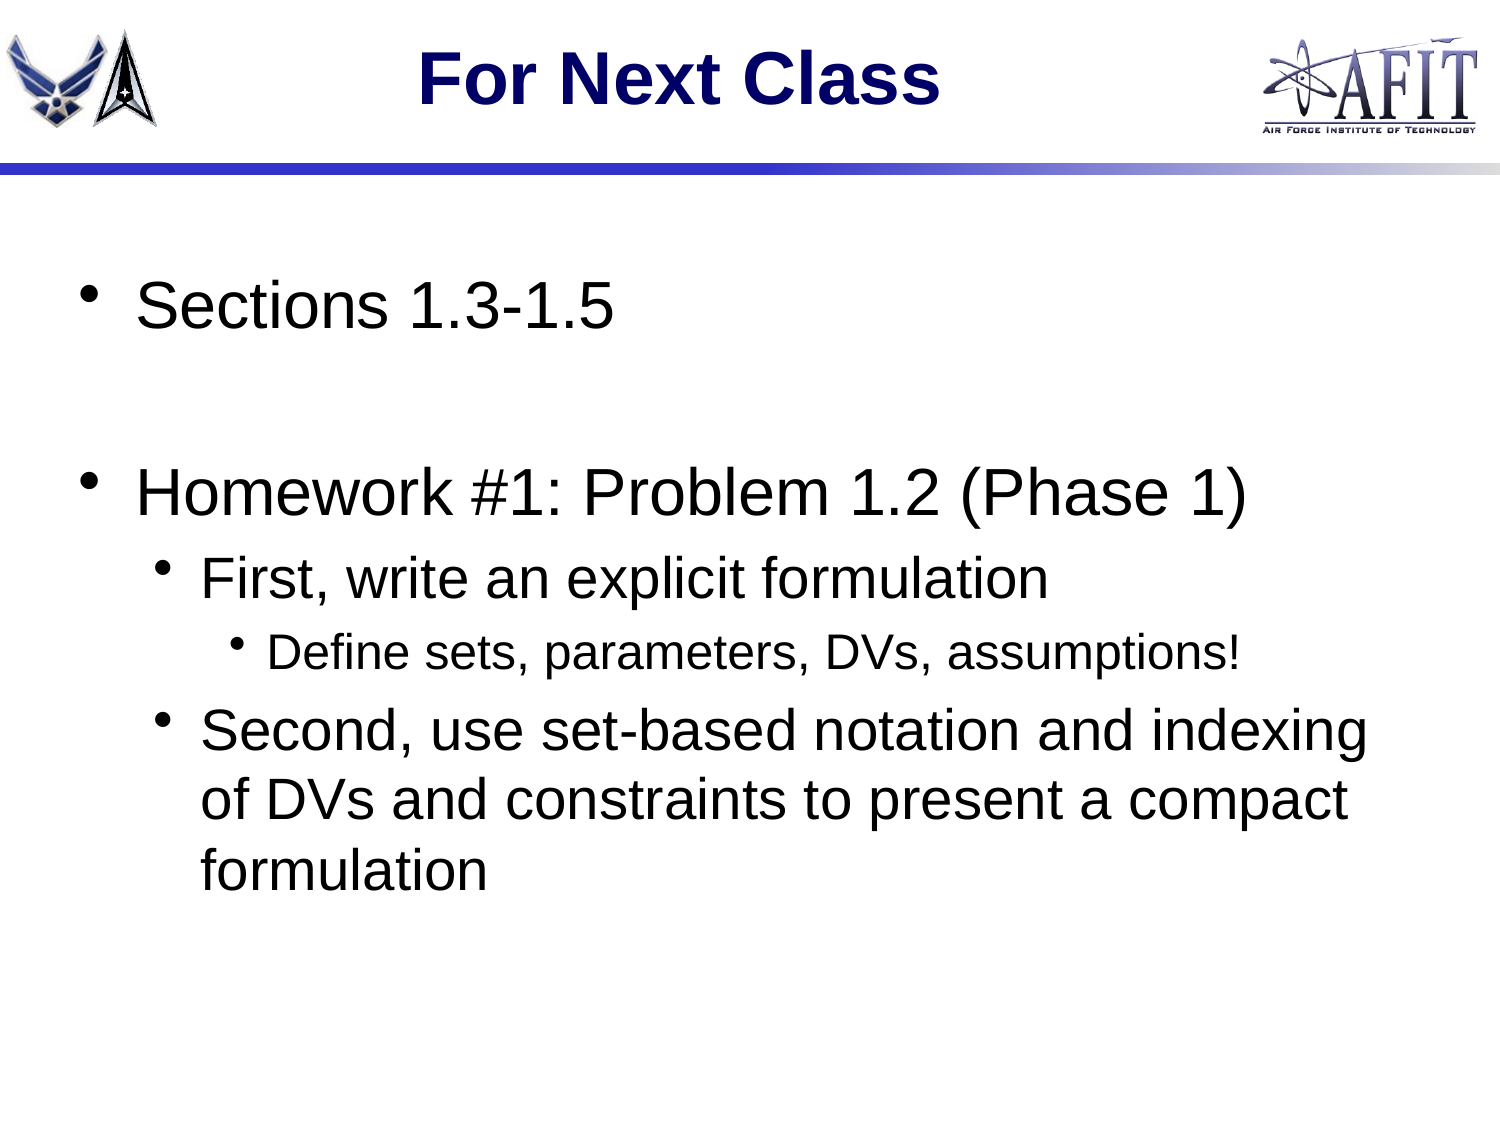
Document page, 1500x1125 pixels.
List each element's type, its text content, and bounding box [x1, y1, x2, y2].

picture [6, 29, 128, 128]
title For Next Class [128, 0, 1233, 169]
list Sections 1.3-1.5 Homework #1: Problem 1.2 (Phase 1) First, write an explicit formulation Define sets, parameters, DVs, assumptions! Second, use set-based notation and indexing of DVs and constraints to present a compact formulation [63, 254, 1414, 930]
